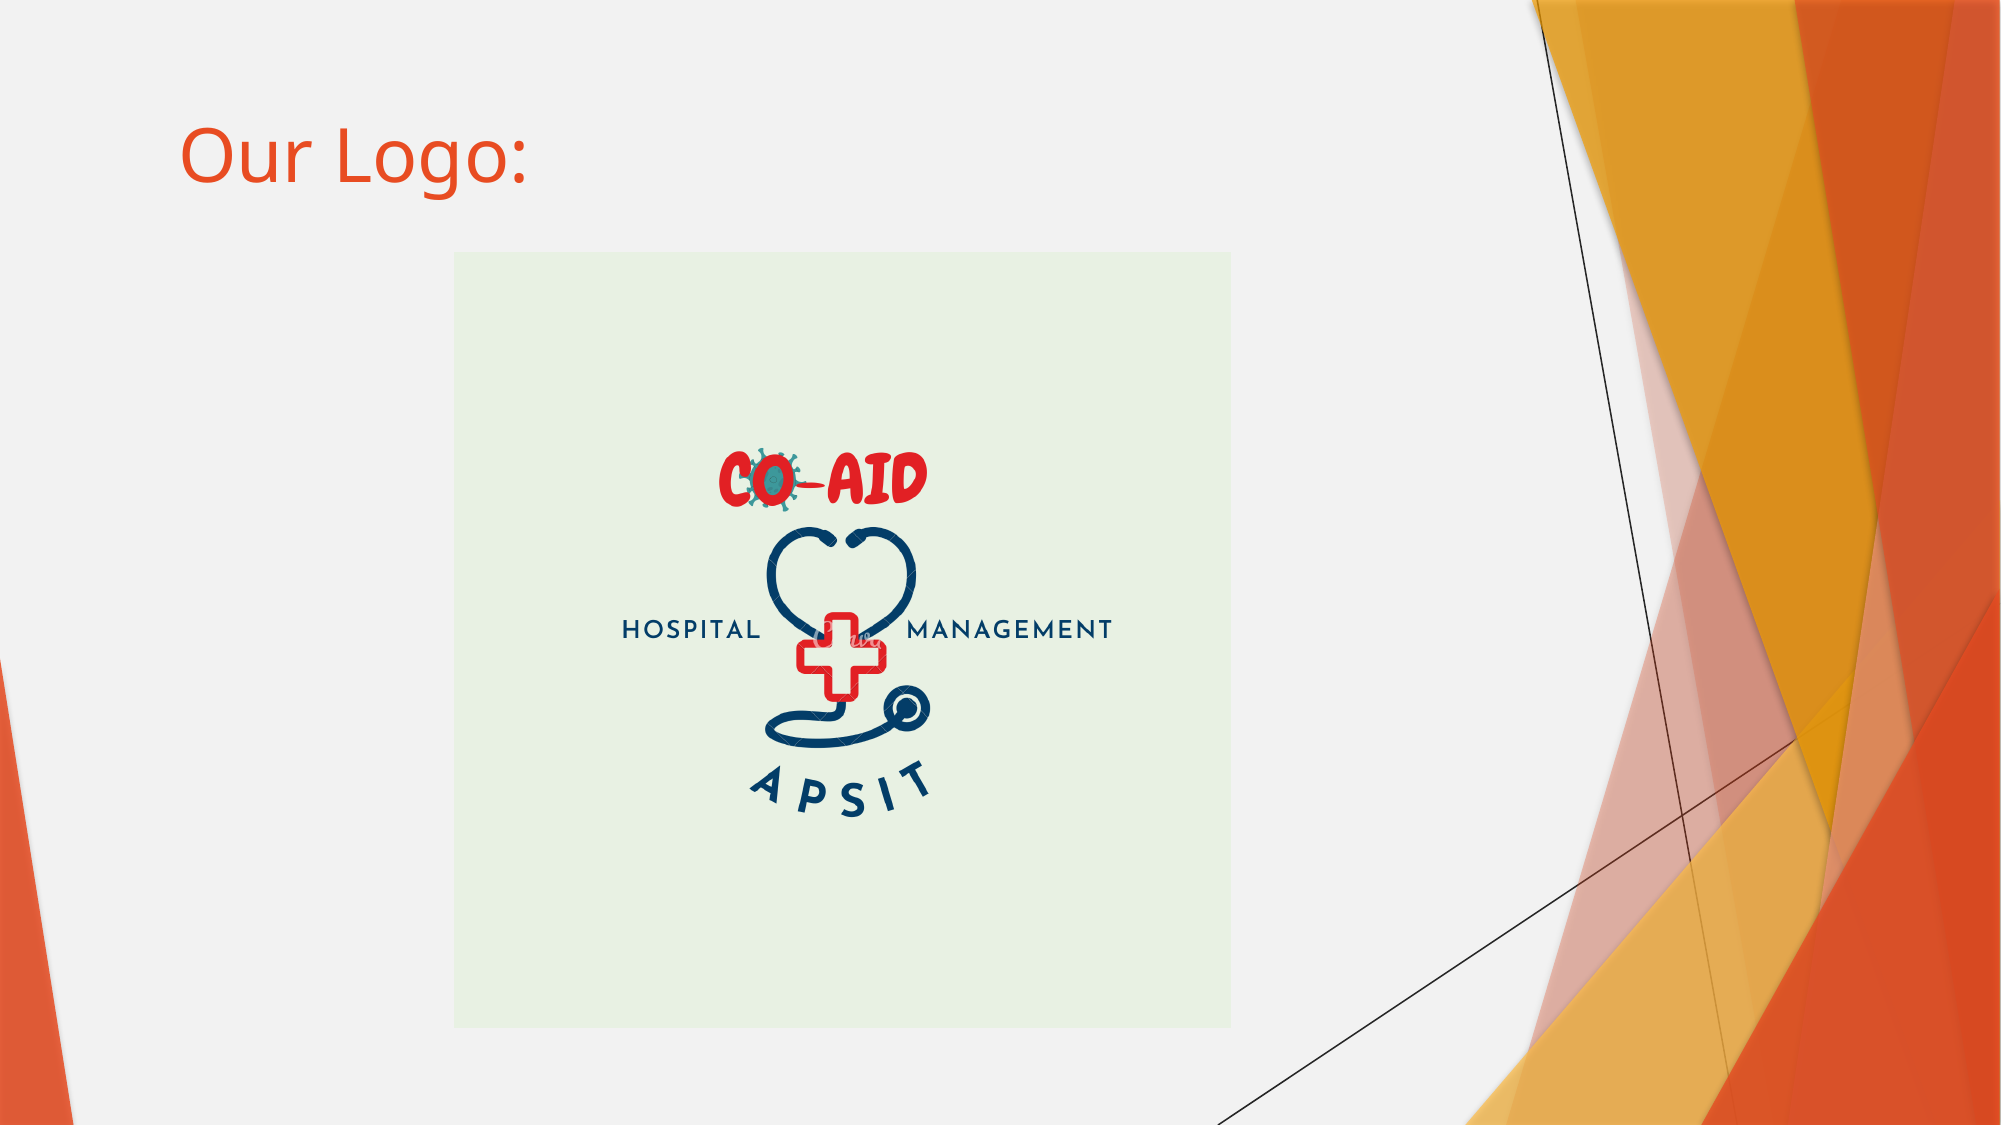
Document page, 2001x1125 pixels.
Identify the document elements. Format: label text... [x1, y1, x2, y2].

title Our Logo: [163, 99, 1522, 317]
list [453, 251, 1231, 1029]
